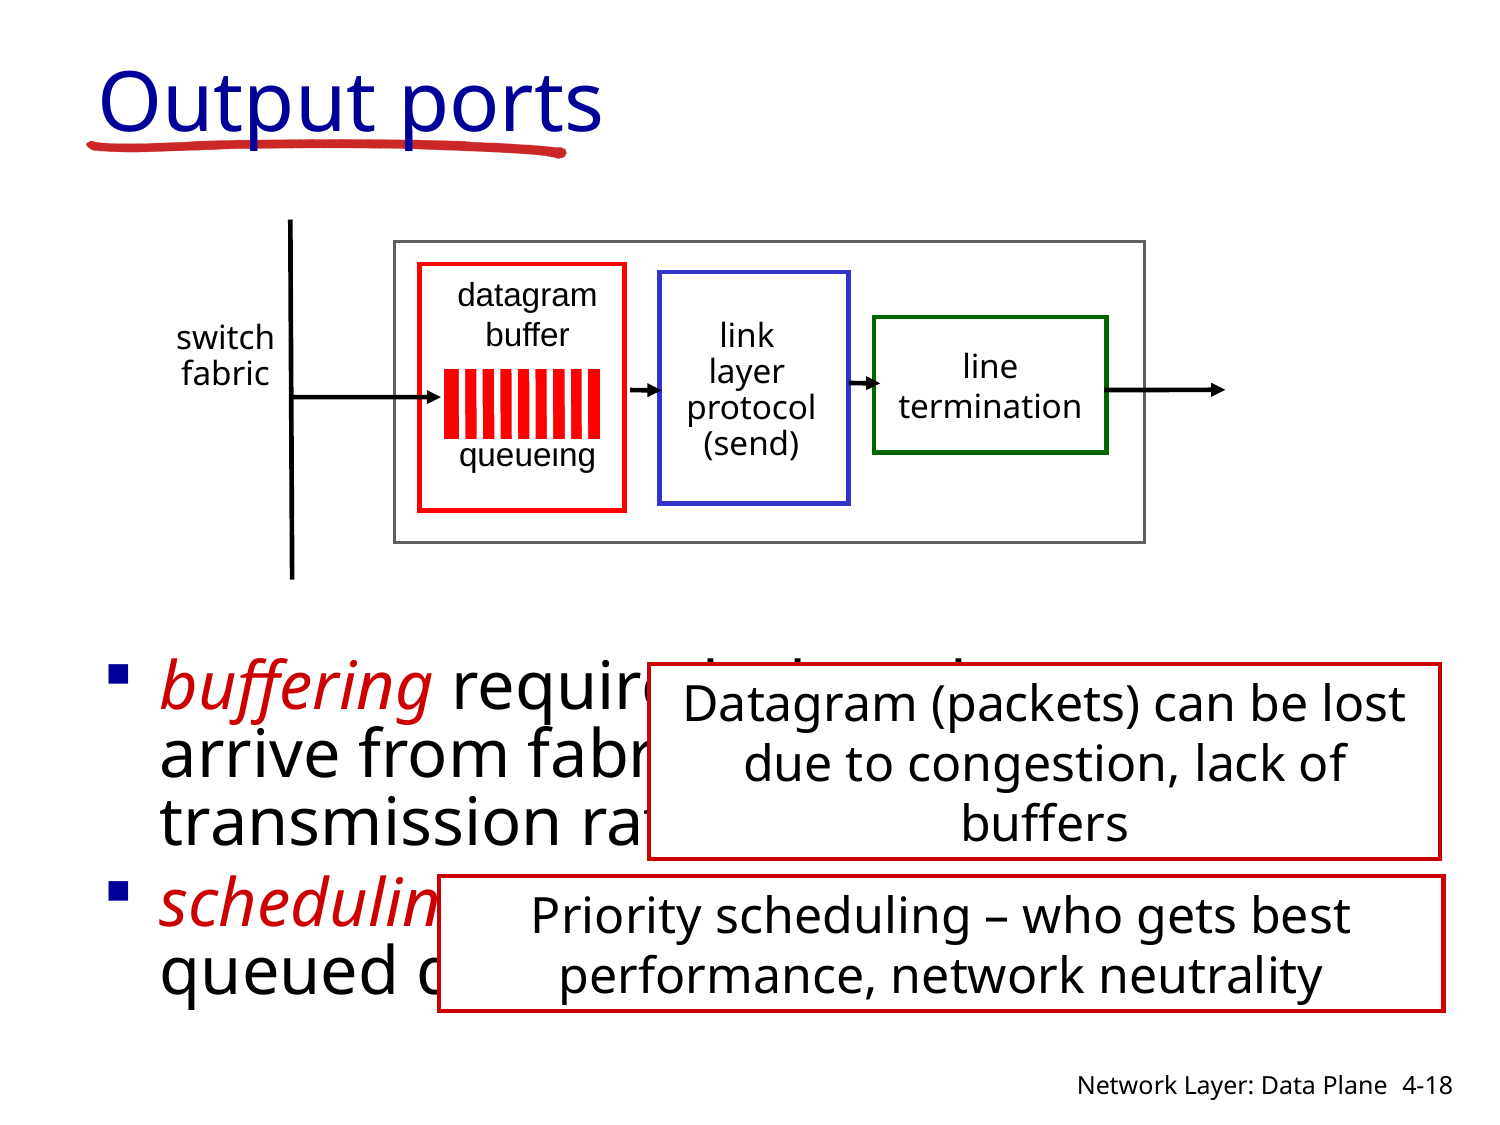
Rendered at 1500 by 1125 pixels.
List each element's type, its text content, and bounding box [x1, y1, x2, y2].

text_box switch fabric [139, 289, 313, 425]
text_box Datagram (packets) can be lost due to congestion, lack of buffers [649, 664, 1441, 859]
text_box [419, 263, 625, 512]
slide_number 4-18 [1387, 1062, 1480, 1107]
text_box link layer protocol (send) [664, 322, 838, 459]
list buffering required when datagrams arrive from fabric faster than the transmission rate scheduling discipline chooses among queued datagrams for transmission [88, 647, 1364, 798]
text_box line termination [874, 316, 1107, 453]
text_box [848, 377, 881, 390]
text_box [659, 272, 849, 504]
text_box [394, 241, 1145, 397]
title Output ports [82, 41, 1358, 155]
text_box [630, 384, 662, 397]
text_box [1104, 383, 1226, 397]
text_box Priority scheduling – who gets best performance, network neutrality [438, 876, 1444, 1011]
picture [83, 134, 572, 164]
footer Network Layer: Data Plane [1045, 1062, 1404, 1102]
text_box [394, 384, 1145, 543]
